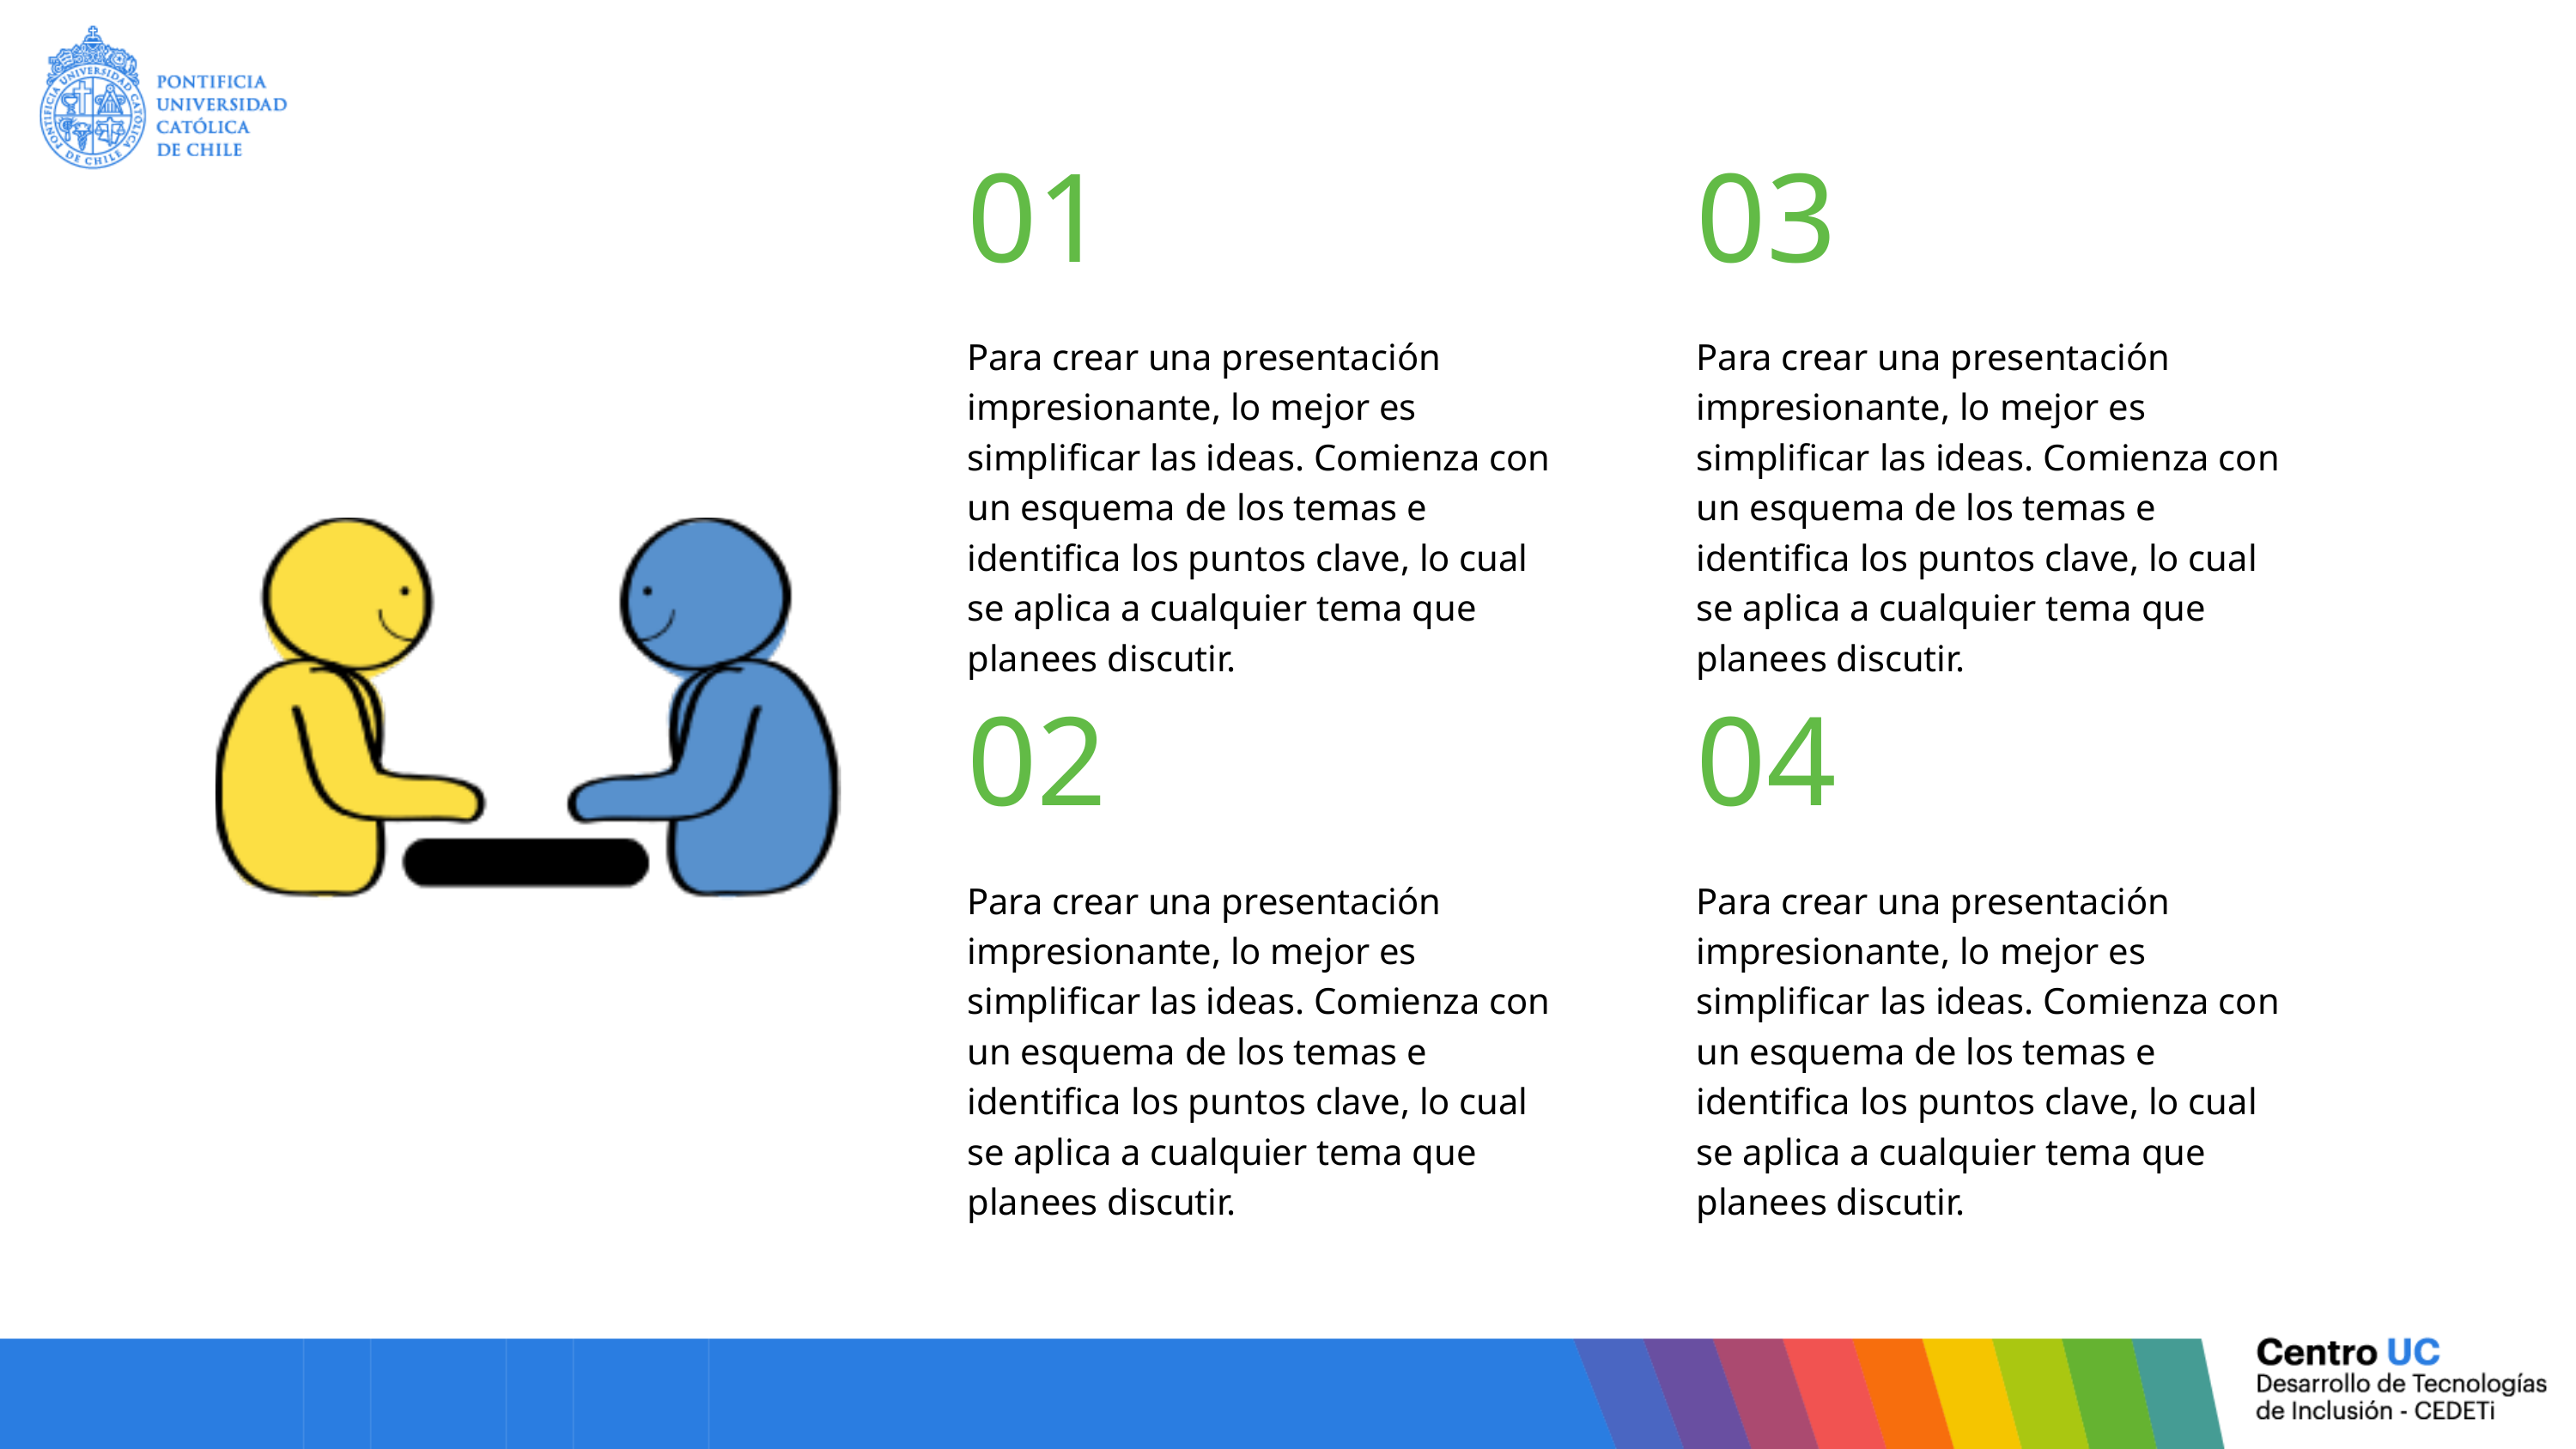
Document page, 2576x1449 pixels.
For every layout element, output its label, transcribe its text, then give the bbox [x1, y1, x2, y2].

text_box 02 [967, 707, 1232, 831]
text_box 01 [967, 164, 1232, 287]
text_box Para crear una presentación impresionante, lo mejor es simplificar las ideas. Comienza con un esquema de los temas e identifica los puntos clave, lo cual se aplica a cualquier tema que planees discutir. [1696, 327, 2300, 679]
text_box [215, 518, 841, 900]
text_box [0, 0, 2576, 1449]
text_box 03 [1696, 164, 1962, 287]
text_box Para crear una presentación impresionante, lo mejor es simplificar las ideas. Comienza con un esquema de los temas e identifica los puntos clave, lo cual se aplica a cualquier tema que planees discutir. [967, 327, 1571, 679]
text_box 04 [1696, 707, 1962, 831]
text_box Para crear una presentación impresionante, lo mejor es simplificar las ideas. Comienza con un esquema de los temas e identifica los puntos clave, lo cual se aplica a cualquier tema que planees discutir. [967, 871, 1571, 1222]
text_box Para crear una presentación impresionante, lo mejor es simplificar las ideas. Comienza con un esquema de los temas e identifica los puntos clave, lo cual se aplica a cualquier tema que planees discutir. [1696, 871, 2300, 1222]
